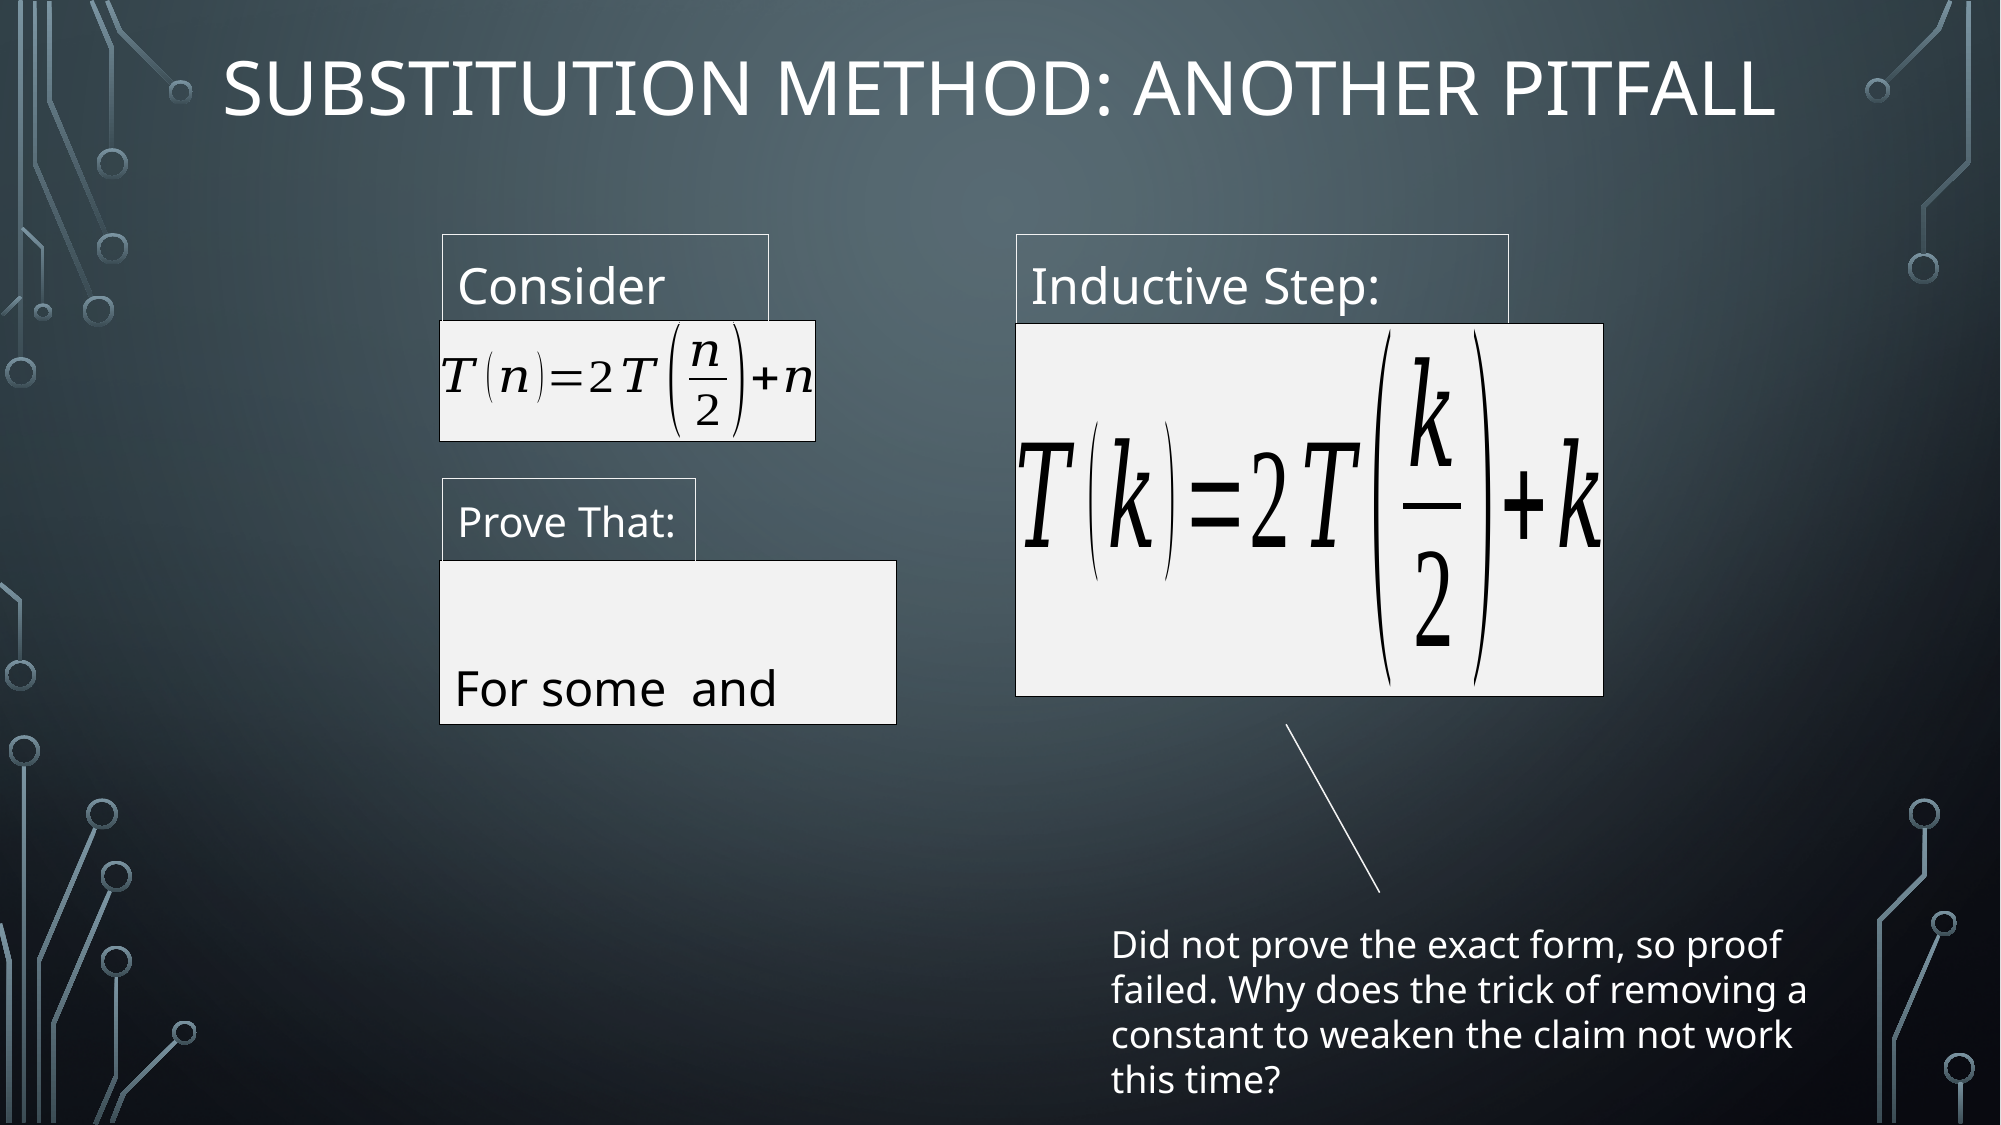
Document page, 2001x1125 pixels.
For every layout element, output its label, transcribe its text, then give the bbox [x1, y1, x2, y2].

text_box Did not prove the exact form, so proof failed. Why does the trick of removing a constant to weaken the claim not work this time? [1096, 913, 1827, 1108]
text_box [1285, 724, 1380, 893]
text_box Inductive Step: [1016, 234, 1509, 323]
text_box Consider [442, 234, 769, 324]
text_box Prove That: [442, 478, 696, 568]
title Substitution Method: Another Pitfall [187, 42, 1813, 142]
